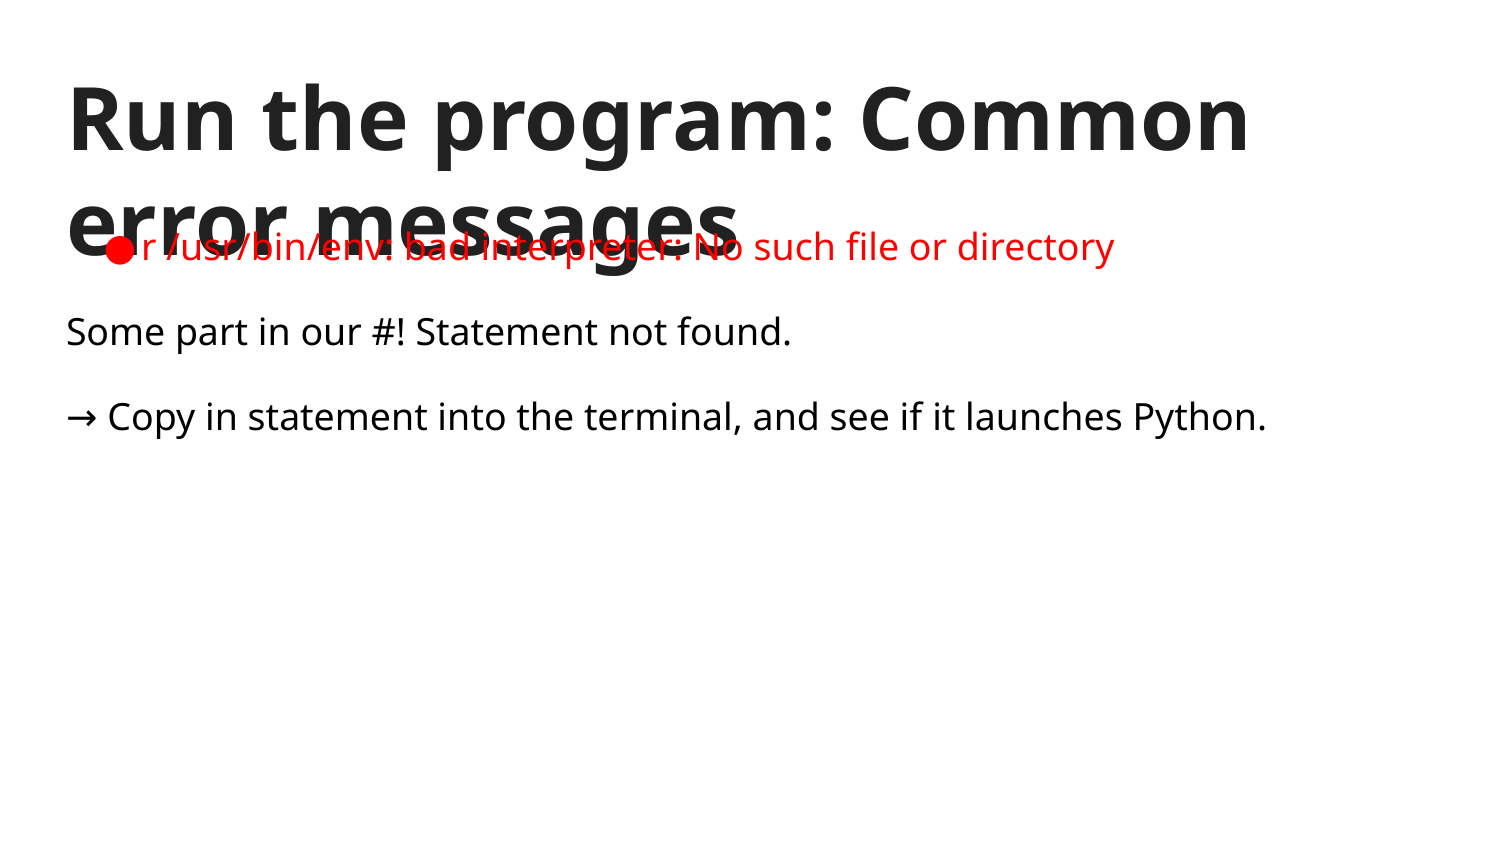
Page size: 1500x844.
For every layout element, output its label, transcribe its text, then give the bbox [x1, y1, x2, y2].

title Run the program: Common error messages [51, 48, 1449, 180]
list r /usr/bin/env: bad interpreter: No such file or directory Some part in our #! Statement not found. → Copy in statement into the terminal, and see if it launches Python. [51, 201, 1449, 750]
